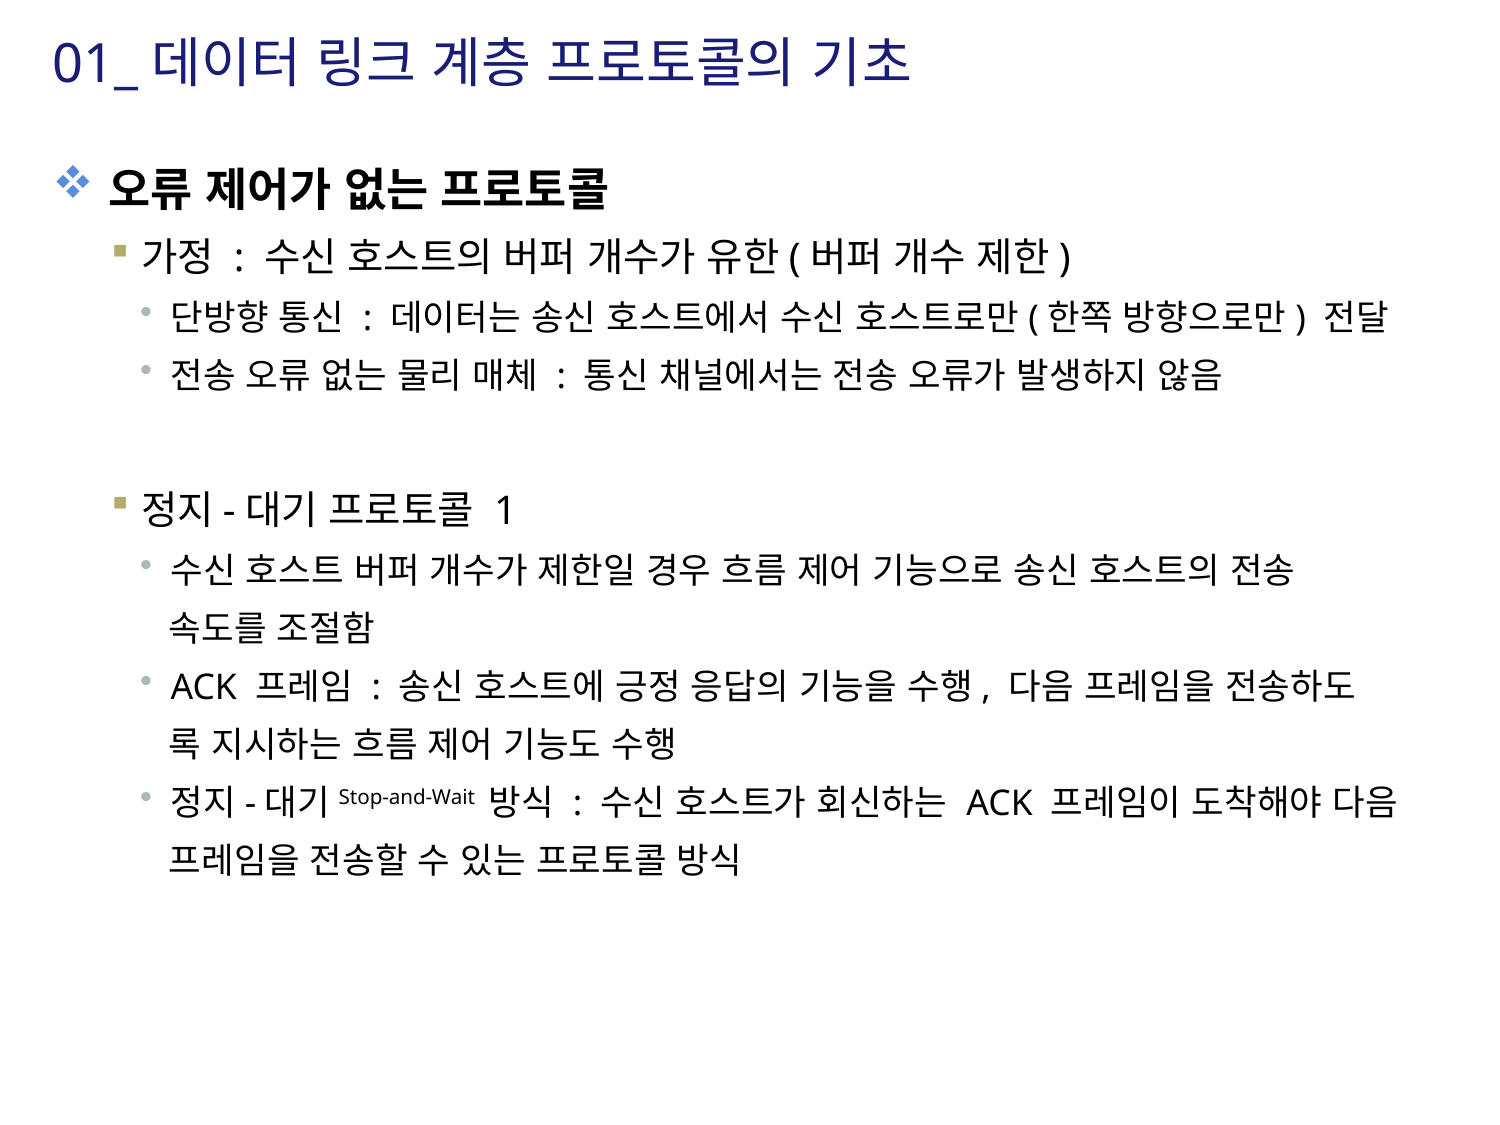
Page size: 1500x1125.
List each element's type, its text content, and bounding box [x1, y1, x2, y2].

title 01_데이터 링크 계층 프로토콜의 기초 [37, 13, 1278, 109]
list 오류 제어가 없는 프로토콜 가정 : 수신 호스트의 버퍼 개수가 유한(버퍼 개수 제한) 단방향 통신 : 데이터는 송신 호스트에서 수신 호스트로만(한쪽 방향으로만) 전달 전송 오류 없는 물리 매체 : 통신 채널에서는 전송 오류가 발생하지 않음 정지-대기 프로토콜 1 수신 호스트 버퍼 개수가 제한일 경우 흐름 제어 기능으로 송신 호스트의 전송 속도를 조절함 ACK 프레임 : 송신 호스트에 긍정 응답의 기능을 수행, 다음 프레임을 전송하도 록 지시하는 흐름 제어 기능도 수행 정지-대기Stop-and-Wait 방식 : 수신 호스트가 회신하는 ACK 프레임이 도착해야 다음 프레임을 전송할 수 있는 프로토콜 방식 [37, 152, 1463, 1091]
